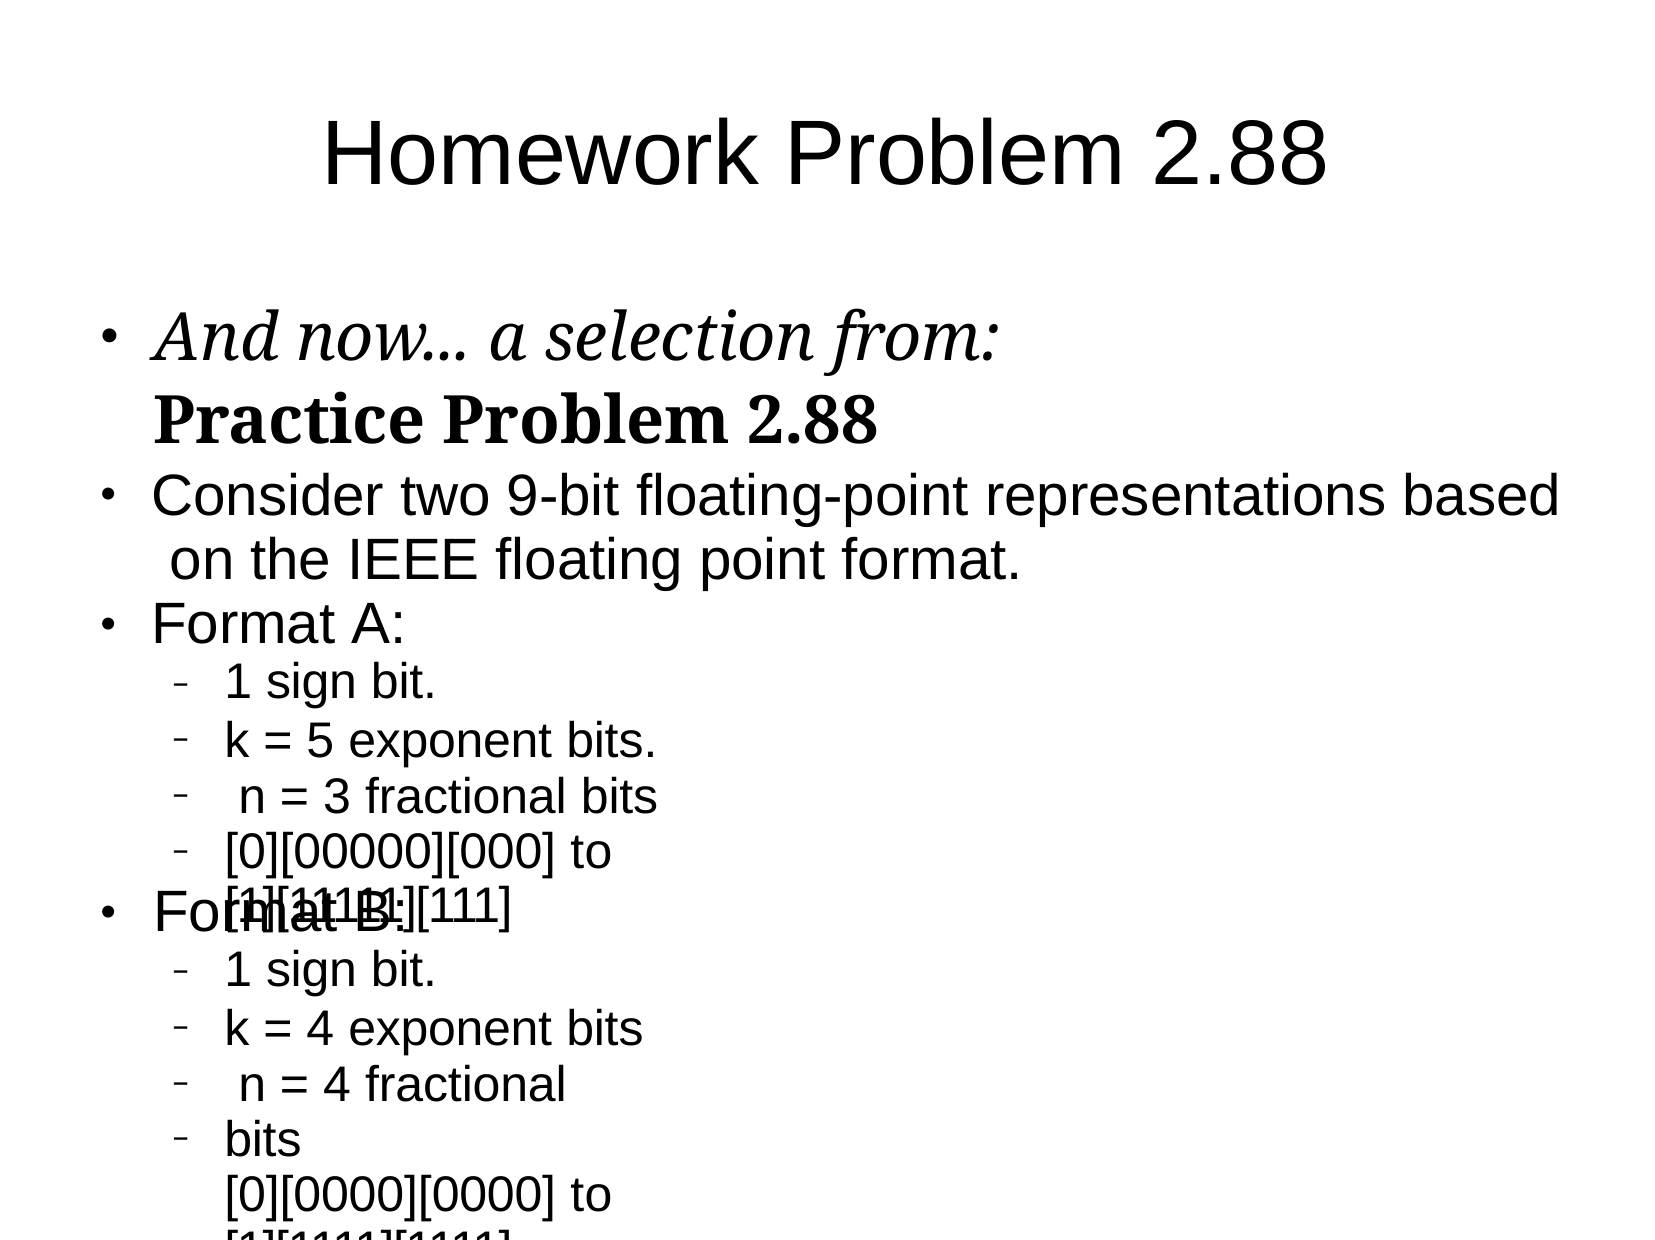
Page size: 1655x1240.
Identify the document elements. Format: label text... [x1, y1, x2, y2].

text_box 1 sign bit. k = 5 exponent bits. n = 3 fractional bits [0][00000][000] to [1][11111][111] [222, 650, 940, 933]
text_box – – – – [169, 657, 192, 870]
text_box – – – – [169, 945, 192, 1158]
text_box Format B: [151, 872, 412, 943]
text_box 1 sign bit. k = 4 exponent bits n = 4 fractional bits [0][0000][0000] to [1][1111][1111] [222, 938, 940, 1240]
text_box And now... a selection from: Practice Problem 2.88 Consider two 9-bit floating-point representations based on the IEEE floating point format. Format A: [151, 293, 1570, 656]
text_box ● [98, 605, 124, 637]
text_box ● [98, 475, 124, 508]
title Homework Problem 2.88 [87, 61, 1567, 300]
text_box ● [98, 893, 124, 925]
text_box ● [98, 313, 127, 351]
